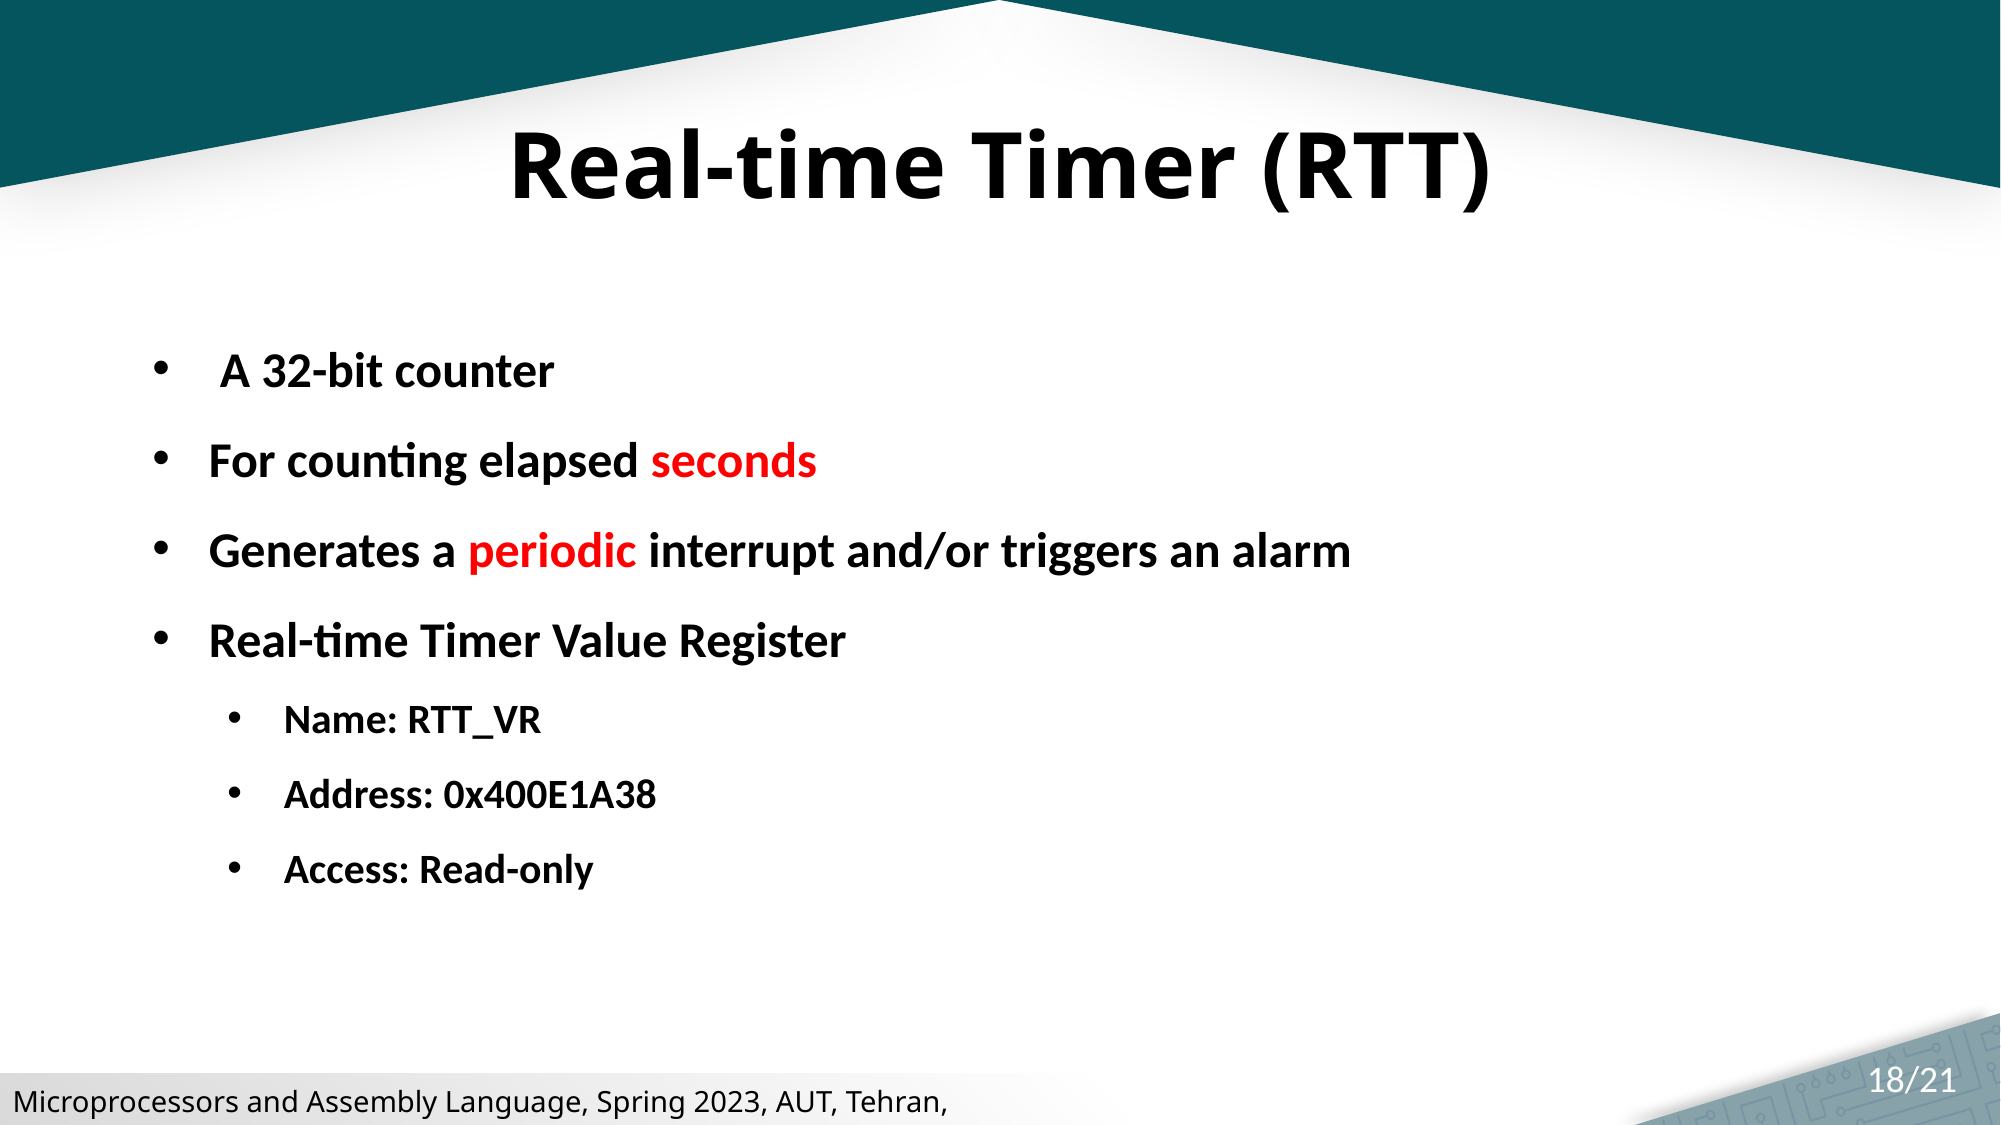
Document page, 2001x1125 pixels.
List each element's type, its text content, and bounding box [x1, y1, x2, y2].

slide_number 18/21 [1522, 1047, 1973, 1108]
list A 32-bit counter For counting elapsed seconds Generates a periodic interrupt and/or triggers an alarm Real-time Timer Value Register Name: RTT_VR Address: 0x400E1A38 Access: Read-only [137, 299, 1863, 1014]
title Real-time Timer (RTT) [137, 59, 1863, 278]
